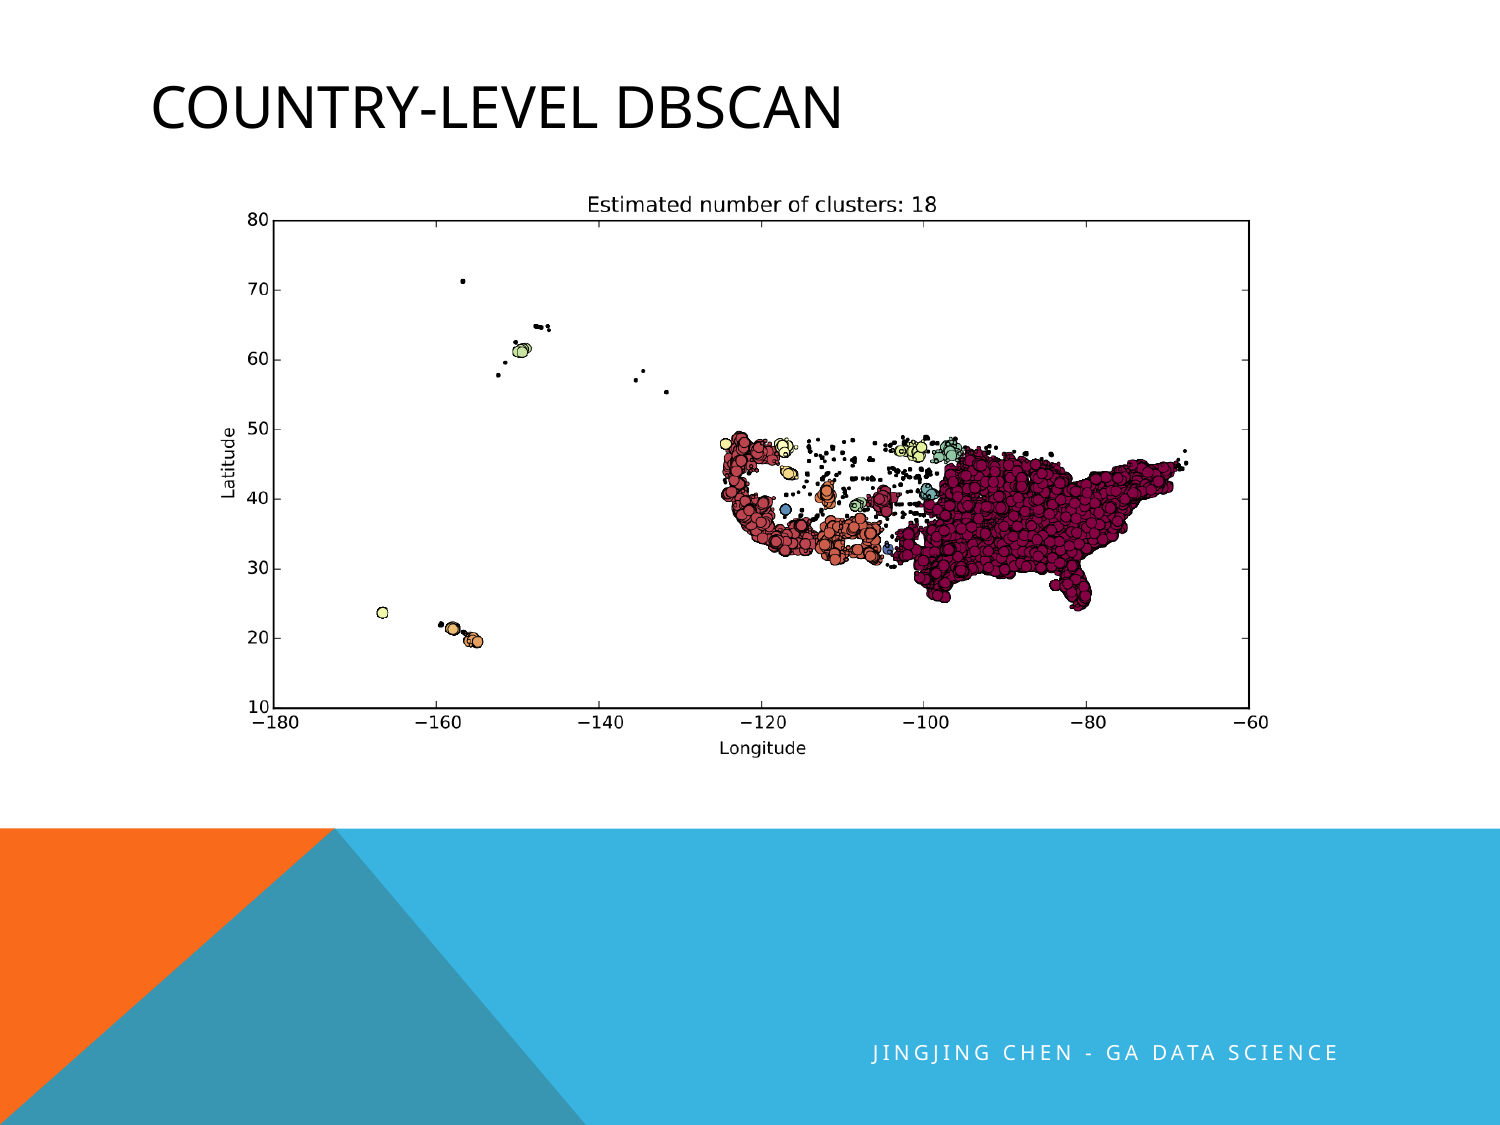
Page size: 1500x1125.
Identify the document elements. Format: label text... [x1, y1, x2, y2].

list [134, 180, 1369, 768]
title country-level dbscan [135, 60, 1369, 150]
footer JINGJING CHEN - GA DATA SCIENCE [577, 1031, 1352, 1076]
